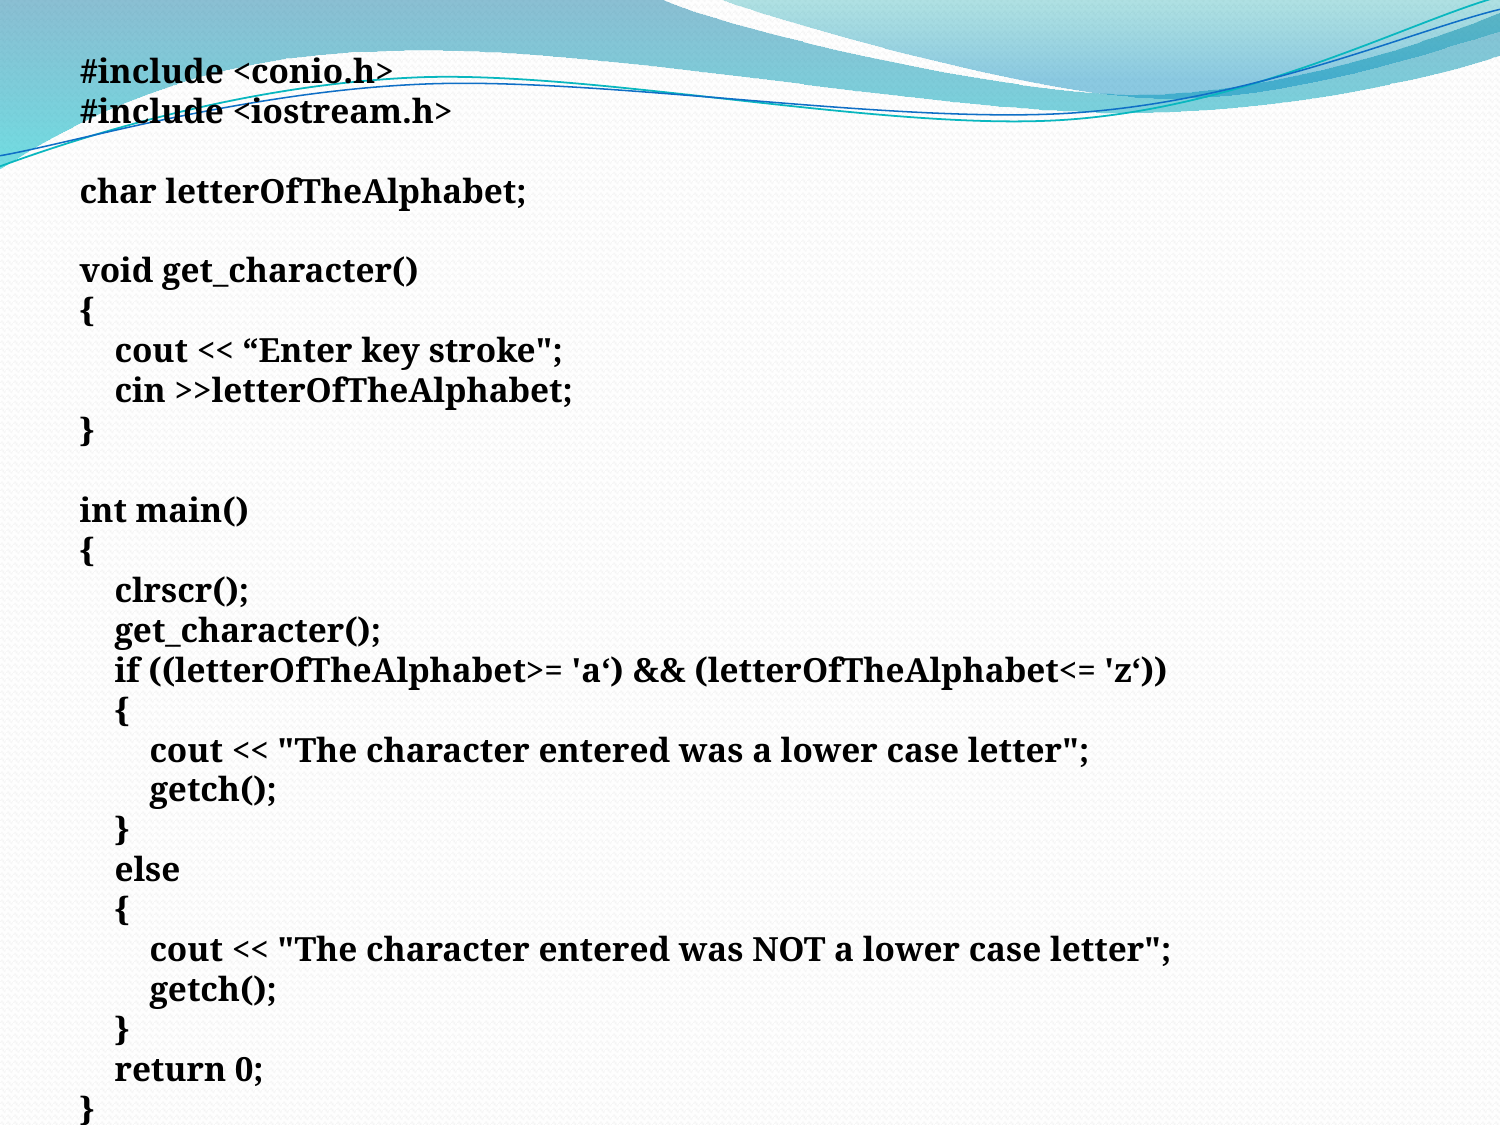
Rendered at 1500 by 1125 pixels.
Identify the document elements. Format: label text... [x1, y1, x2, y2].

text_box #include <conio.h> #include <iostream.h> char letterOfTheAlphabet; void get_character() { cout << “Enter key stroke"; cin >>letterOfTheAlphabet; } int main() { clrscr(); get_character(); if ((letterOfTheAlphabet>= 'a‘) && (letterOfTheAlphabet<= 'z‘)) { cout << "The character entered was a lower case letter"; getch(); } else { cout << "The character entered was NOT a lower case letter"; getch(); } return 0; } [64, 42, 1436, 1125]
